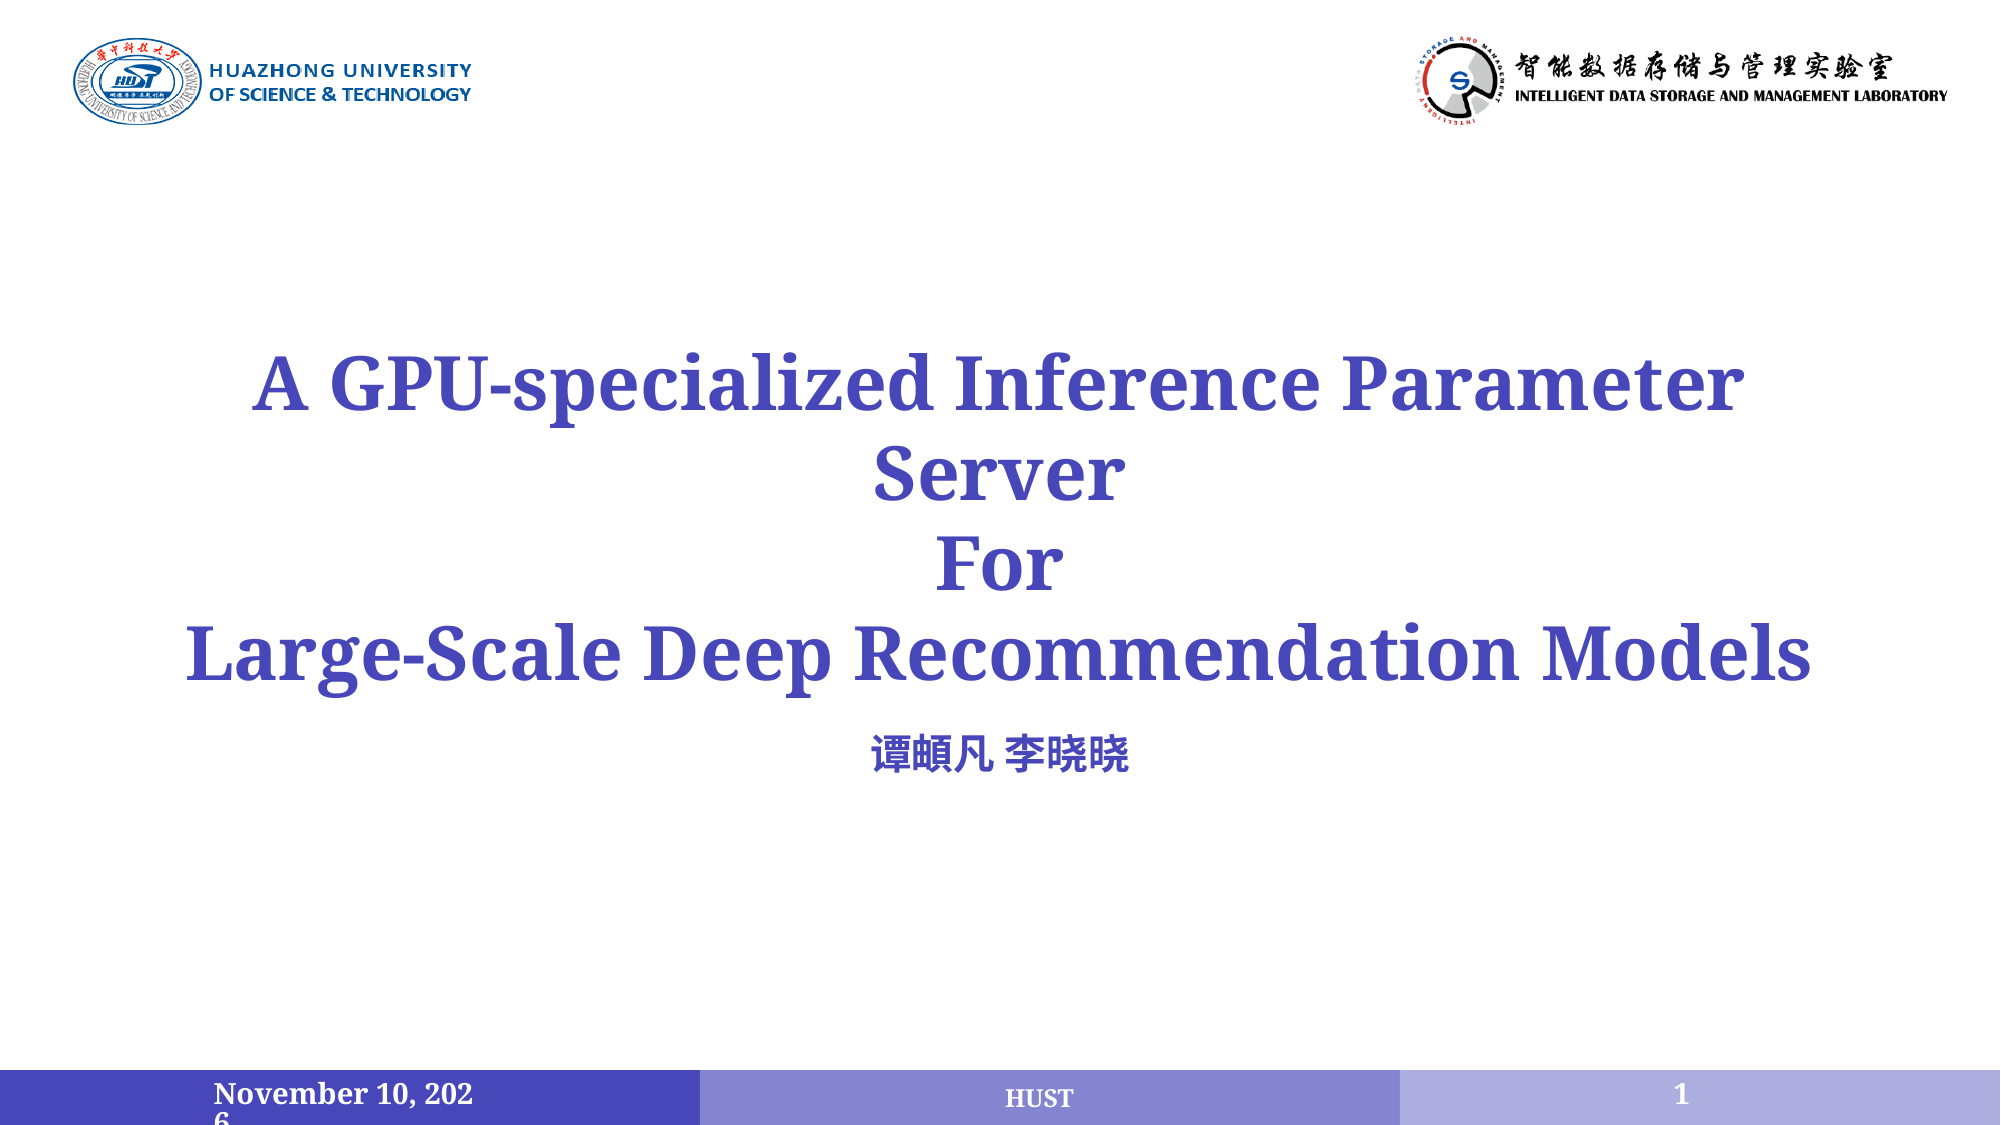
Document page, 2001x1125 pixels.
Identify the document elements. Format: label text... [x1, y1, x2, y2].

text_box [1399, 1069, 1615, 1125]
picture [1409, 33, 1955, 128]
text_box [0, 1069, 198, 1125]
footer HUST [671, 1075, 1414, 1120]
text_box [1749, 1069, 2000, 1125]
text_box 谭頔凡 李晓晓 [855, 720, 1145, 785]
text_box [502, 1069, 699, 1125]
slide_number 1 [1615, 1050, 1749, 1125]
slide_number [198, 1065, 502, 1125]
text_box A GPU-specialized Inference Parameter Server For Large-Scale Deep Recommendation Models [145, 328, 1855, 704]
text_box [699, 1069, 1399, 1075]
text_box [699, 1120, 1399, 1125]
picture [73, 38, 474, 125]
